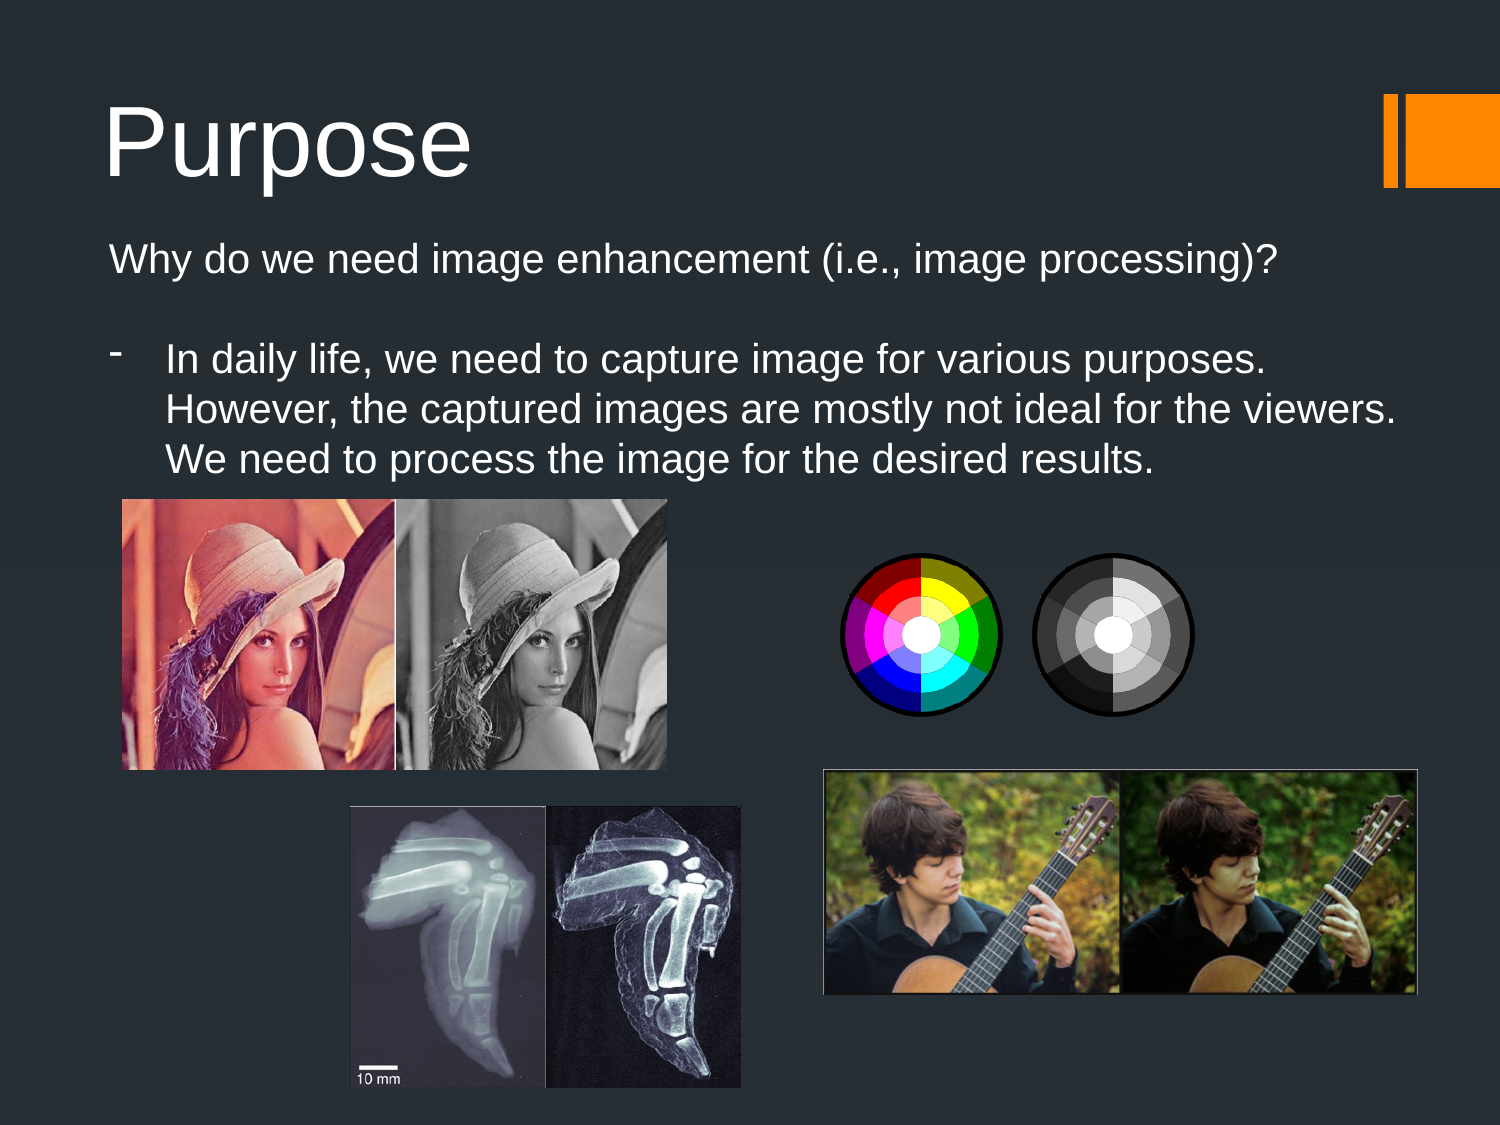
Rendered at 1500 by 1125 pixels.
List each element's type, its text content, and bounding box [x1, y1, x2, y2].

text_box Why do we need image enhancement (i.e., image processing)? In daily life, we need to capture image for various purposes. However, the captured images are mostly not ideal for the viewers. We need to process the image for the desired results. [93, 224, 1435, 559]
picture [121, 499, 668, 771]
picture [822, 769, 1418, 996]
picture [349, 805, 742, 1089]
title Purpose [87, 62, 1275, 204]
picture [824, 538, 1210, 732]
